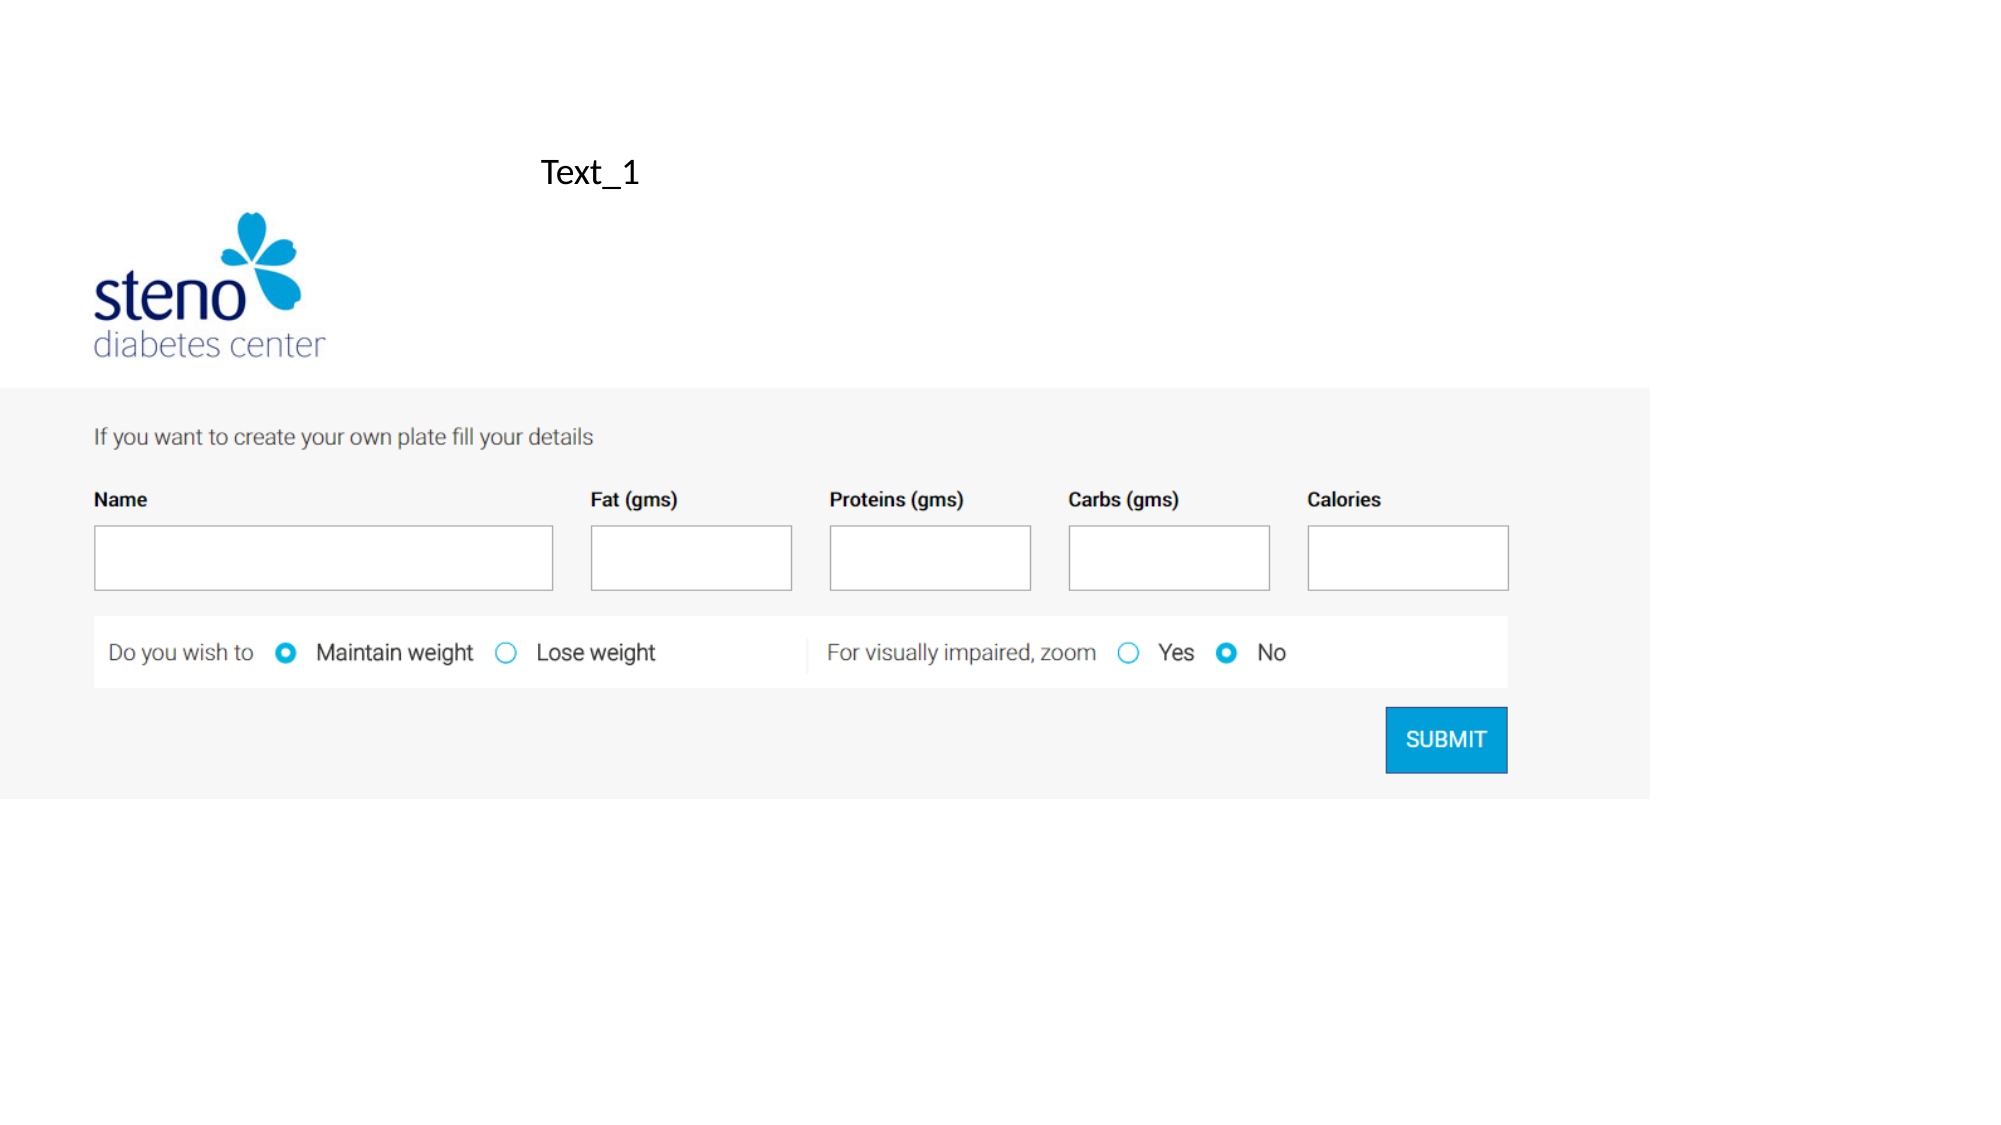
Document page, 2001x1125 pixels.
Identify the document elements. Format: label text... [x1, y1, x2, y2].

picture [0, 199, 1650, 799]
text_box Text_1 [526, 139, 1004, 199]
